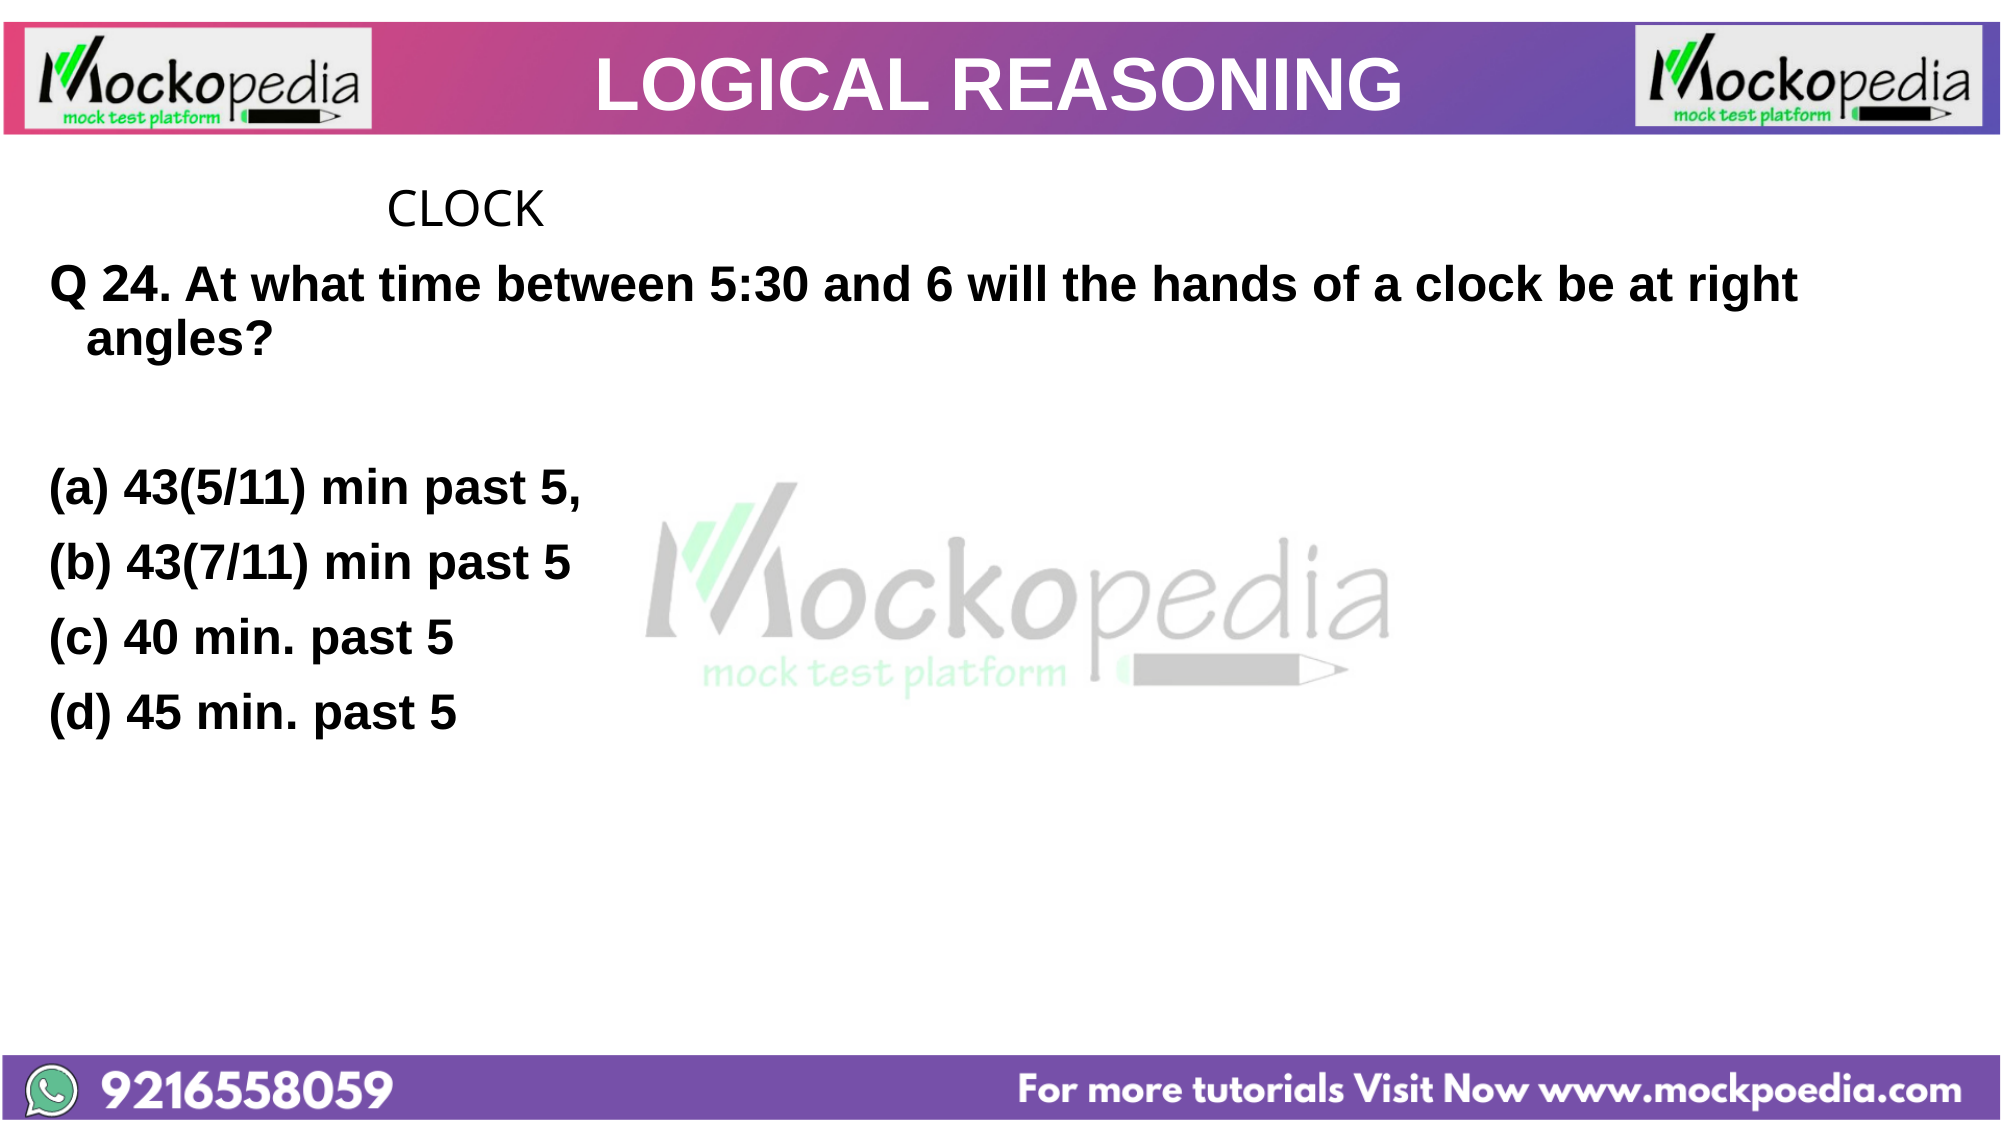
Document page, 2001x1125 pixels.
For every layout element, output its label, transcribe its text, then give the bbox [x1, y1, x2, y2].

picture [0, 0, 2001, 1125]
title LOGICAL REASONING [41, 31, 1959, 142]
list CLOCK Q 24. At what time between 5:30 and 6 will the hands of a clock be at right angles? 43(5/11) min past 5, (b) 43(7/11) min past 5 (c) 40 min. past 5 (d) 45 min. past 5 [33, 175, 1959, 1053]
